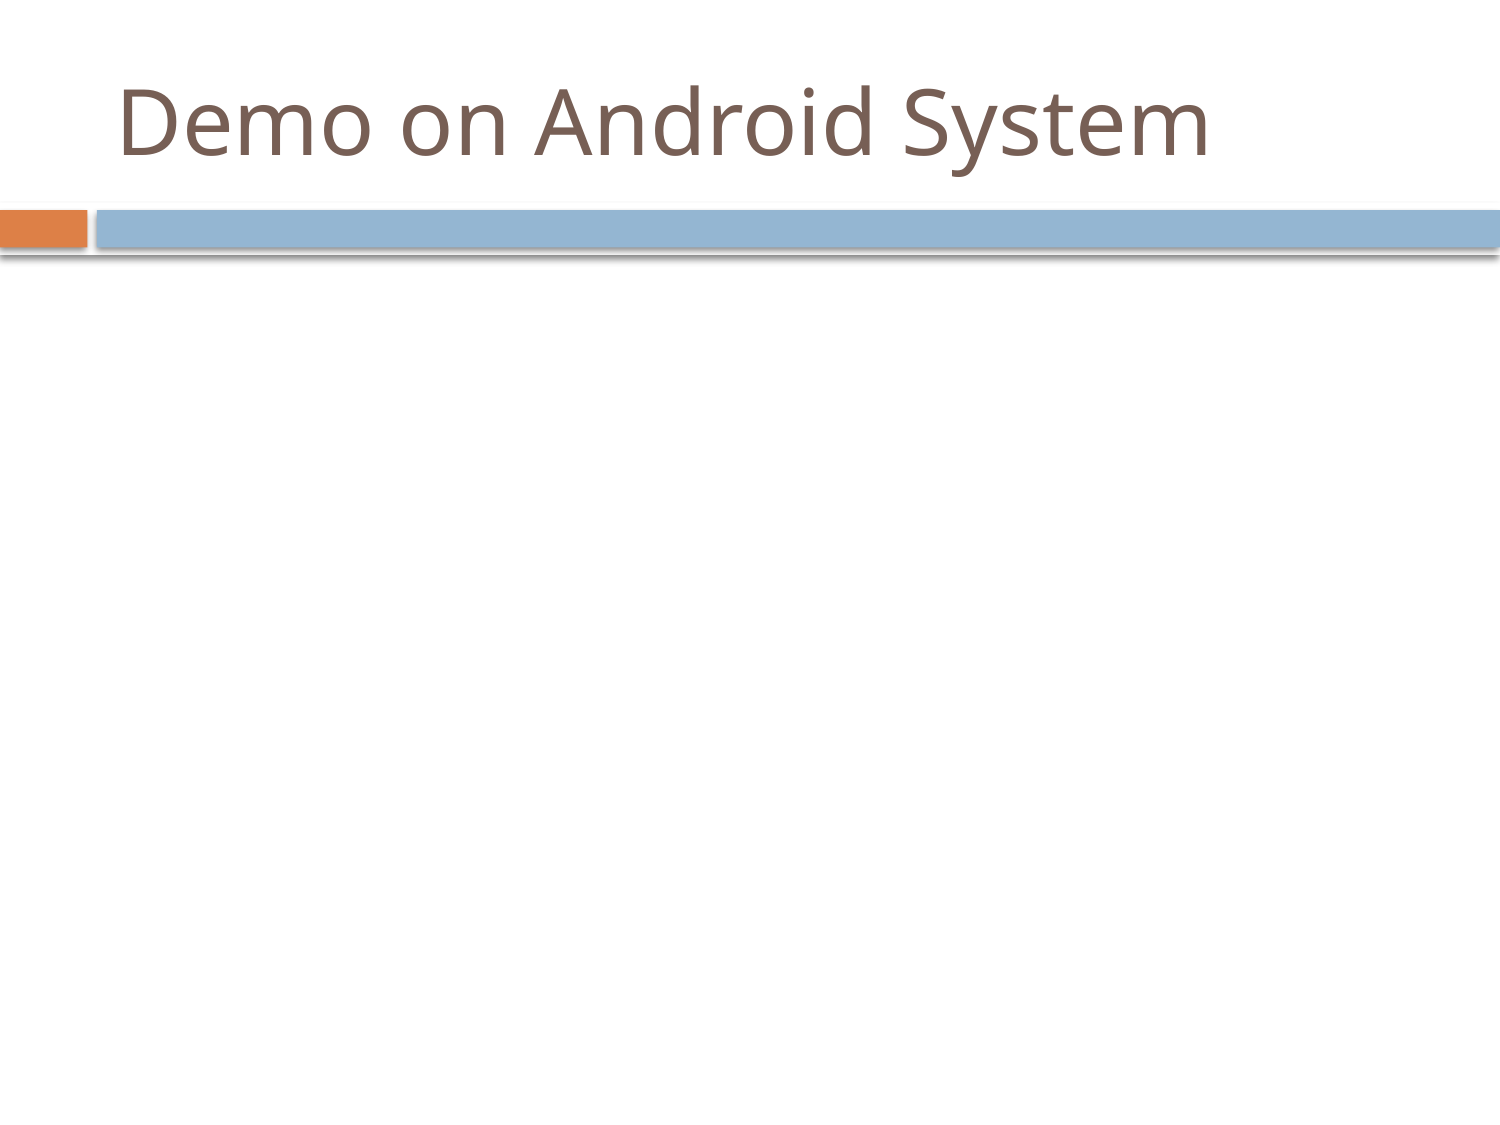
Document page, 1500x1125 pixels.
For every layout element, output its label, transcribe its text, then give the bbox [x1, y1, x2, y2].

title Demo on Android System [100, 37, 1438, 200]
